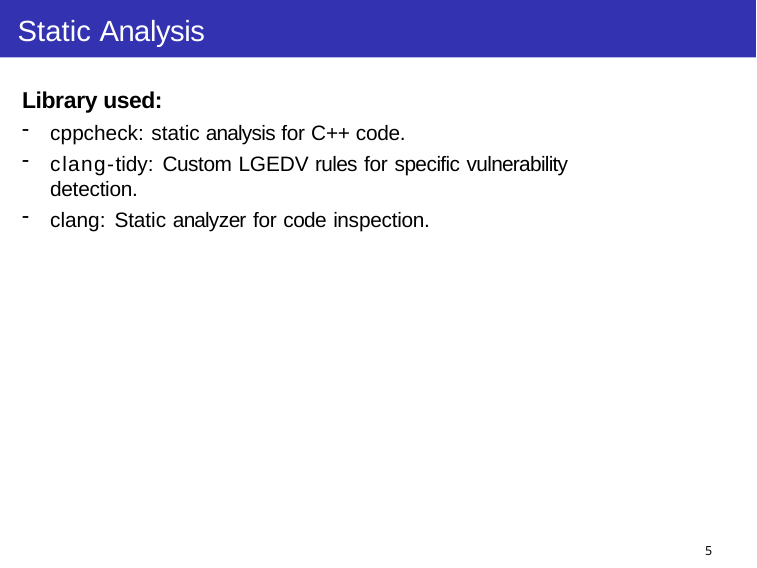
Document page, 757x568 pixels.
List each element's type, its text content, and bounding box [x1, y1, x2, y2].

slide_number 5 [703, 543, 745, 559]
title Static Analysis [15, 9, 512, 108]
text_box Library used: cppcheck: static analysis for C++ code. clang-tidy: Custom LGEDV rules for specific vulnerability detection. clang: Static analyzer for code inspection. [20, 79, 596, 257]
